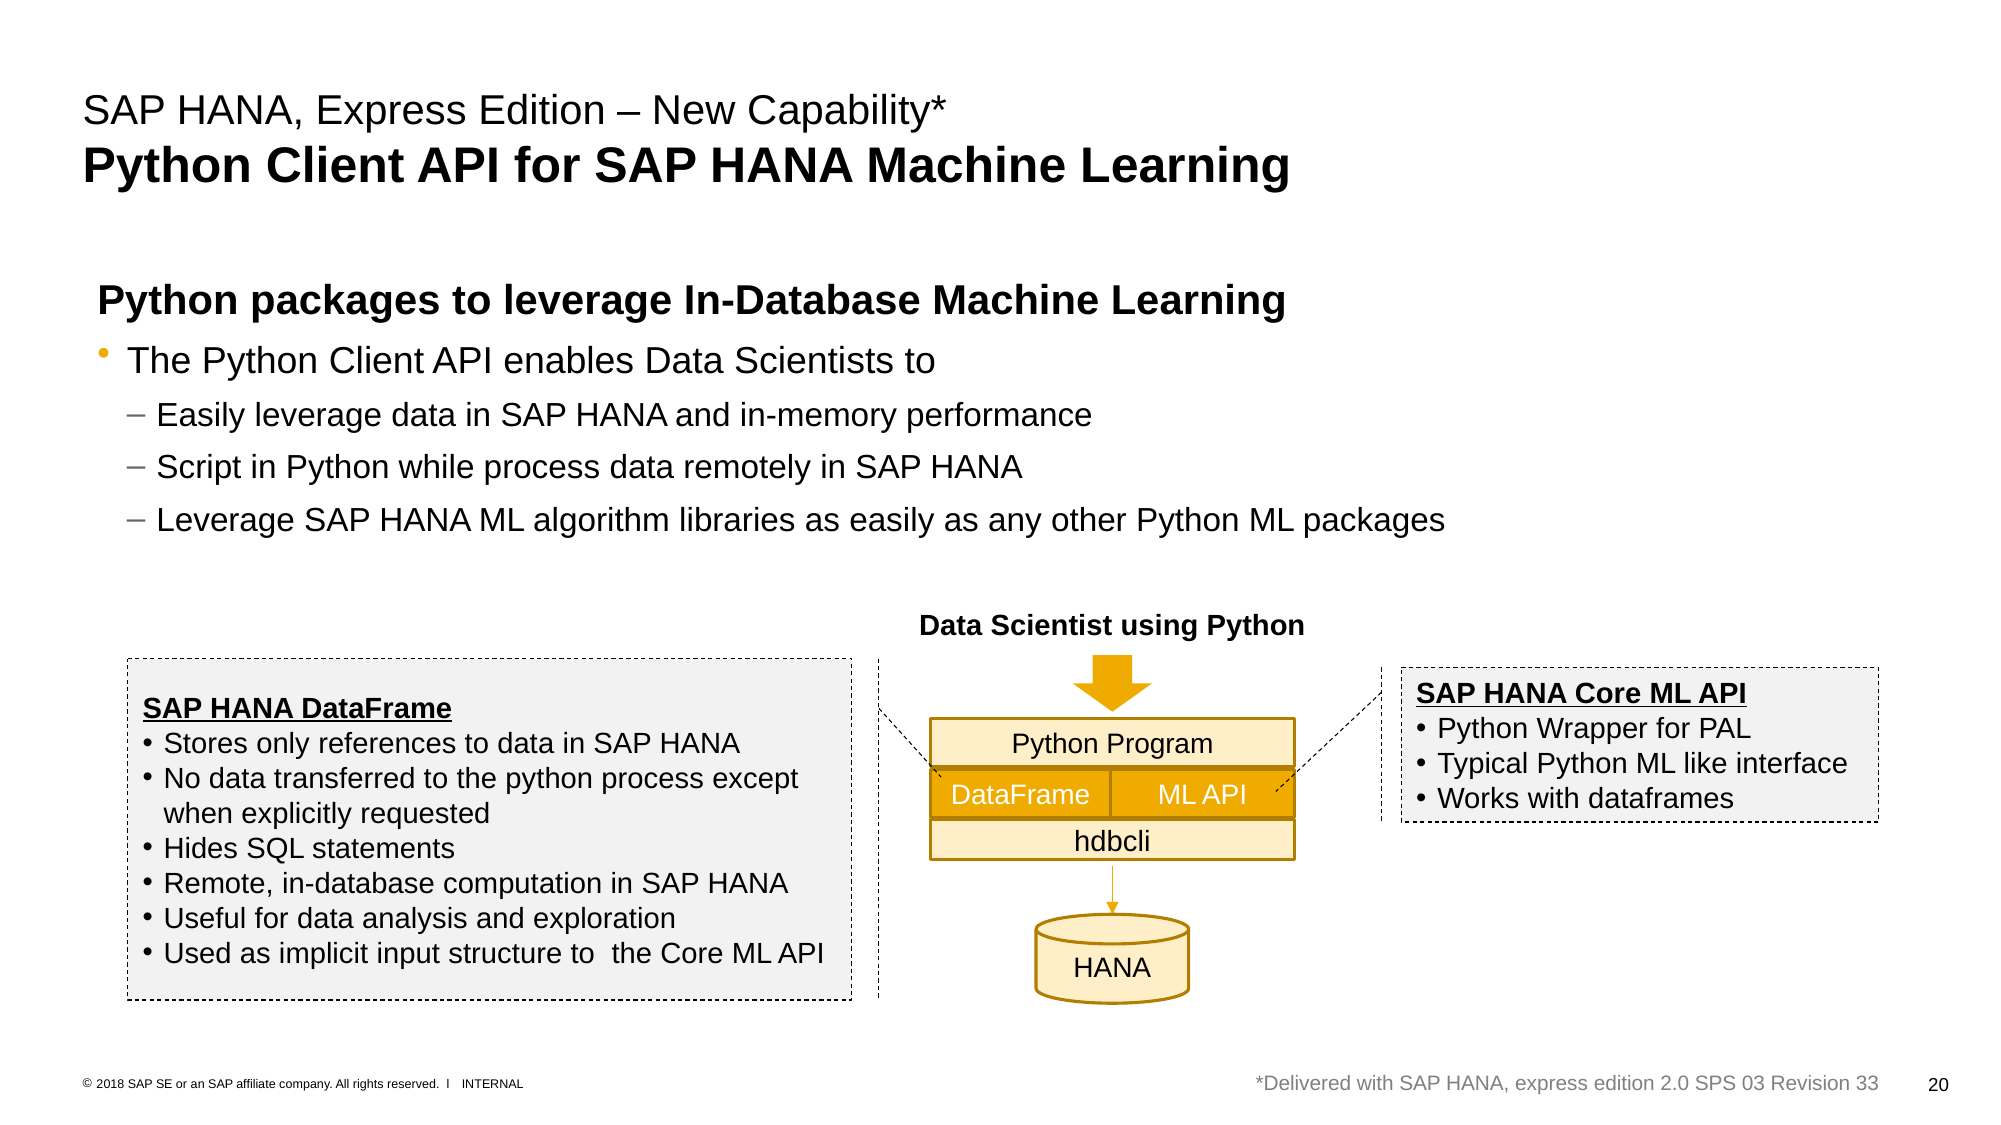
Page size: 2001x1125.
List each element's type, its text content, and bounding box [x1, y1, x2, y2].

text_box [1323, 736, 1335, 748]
text_box SAP HANA Core ML API Python Wrapper for PAL Typical Python ML like interface Works with dataframes [1400, 666, 1880, 824]
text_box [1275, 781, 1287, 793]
text_box Python packages to leverage In-Database Machine Learning The Python Client API enables Data Scientists to Easily leverage data in SAP HANA and in-memory performance Script in Python while process data remotely in SAP HANA Leverage SAP HANA ML algorithm libraries as easily as any other Python ML packages [82, 265, 1910, 598]
title SAP HANA, Express Edition – New Capability* Python Client API for SAP HANA Machine Learning [82, 82, 1940, 194]
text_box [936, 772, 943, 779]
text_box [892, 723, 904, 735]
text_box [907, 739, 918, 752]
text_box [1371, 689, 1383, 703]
text_box [1072, 655, 1152, 712]
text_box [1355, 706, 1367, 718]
text_box HANA [1034, 912, 1191, 1005]
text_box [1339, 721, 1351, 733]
text_box hdbcli [929, 818, 1296, 861]
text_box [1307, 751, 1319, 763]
text_box Python Program [929, 717, 1296, 768]
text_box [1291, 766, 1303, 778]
text_box *Delivered with SAP HANA, express edition 2.0 SPS 03 Revision 33 [683, 1069, 1879, 1095]
text_box SAP HANA DataFrame Stores only references to data in SAP HANA No data transferred to the python process except when explicitly requested Hides SQL statements Remote, in-database computation in SAP HANA Useful for data analysis and exploration Used as implicit input structure to the Core ML API [126, 657, 853, 1002]
text_box ML API [1109, 768, 1296, 818]
text_box DataFrame [929, 768, 1109, 818]
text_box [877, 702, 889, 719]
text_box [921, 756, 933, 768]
text_box Data Scientist using Python [892, 606, 1333, 642]
